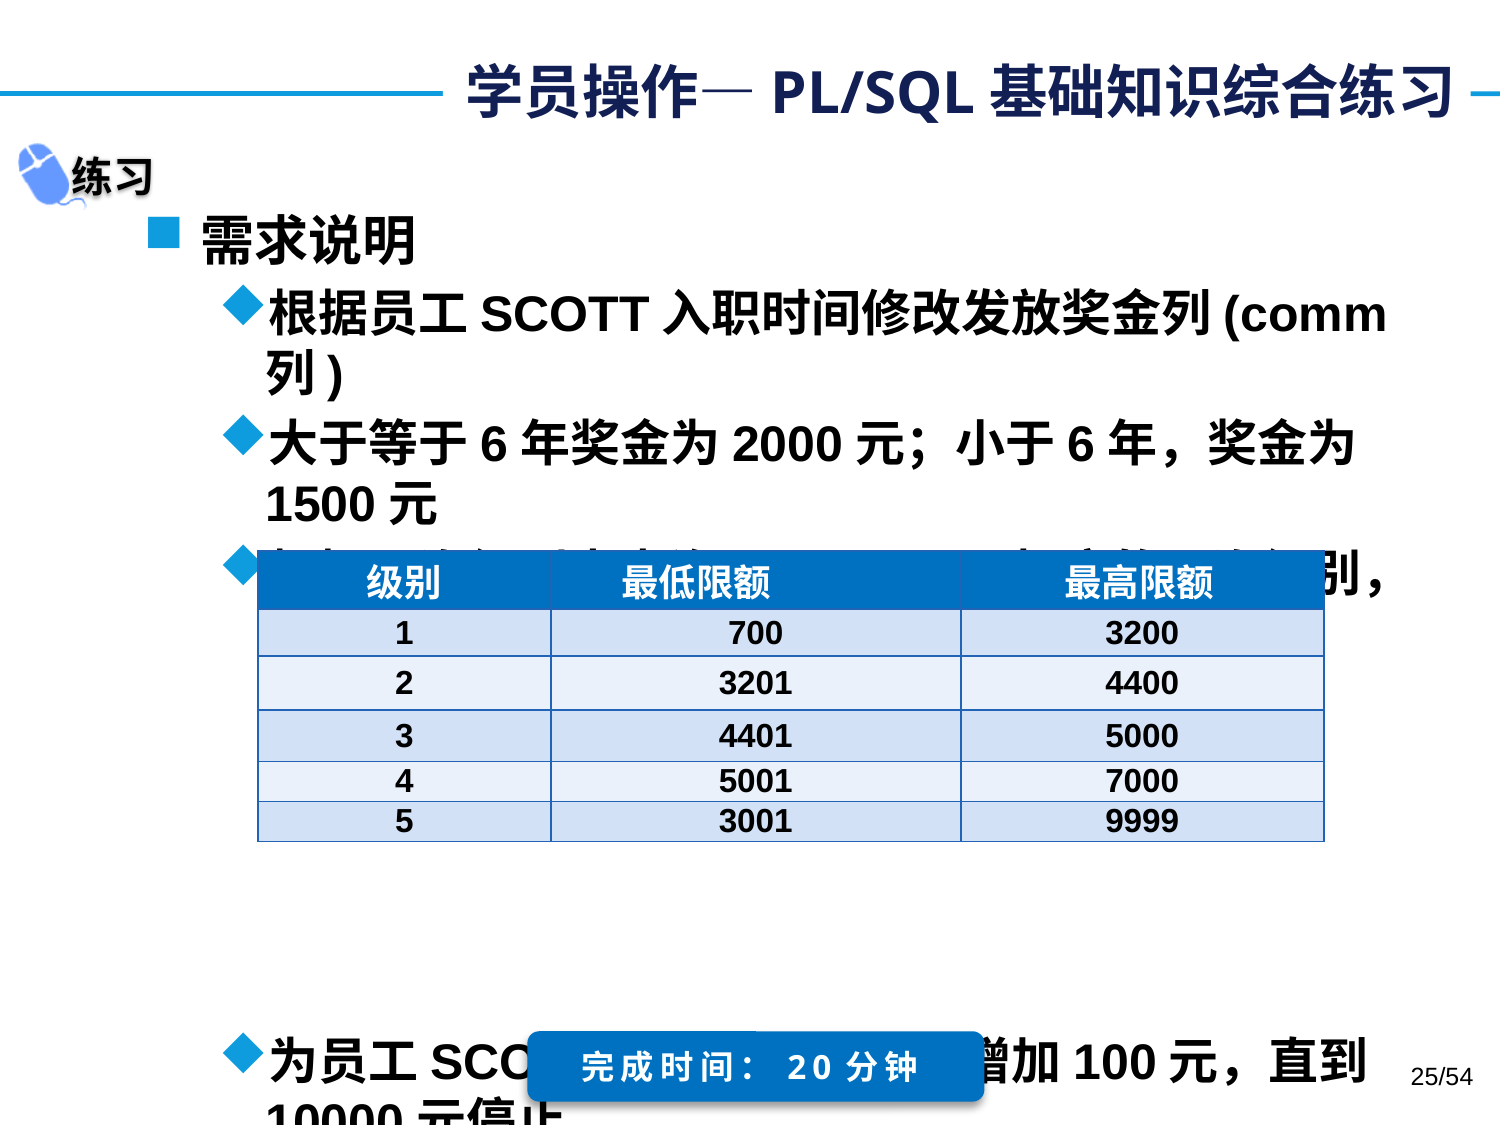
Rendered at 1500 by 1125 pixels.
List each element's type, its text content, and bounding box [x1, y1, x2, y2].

table_cell 1 [259, 610, 550, 655]
table_cell 4400 [962, 657, 1323, 709]
table_header 最高限额 [962, 552, 1323, 608]
table_cell 5001 [552, 762, 960, 801]
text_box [18, 142, 172, 210]
table_cell 700 [552, 610, 960, 655]
table_cell 9999 [962, 802, 1323, 841]
table_cell 3201 [552, 657, 960, 709]
table_cell 3 [259, 711, 550, 761]
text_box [527, 1031, 985, 1102]
table_cell 4401 [552, 711, 960, 761]
list 需求说明 根据员工SCOTT入职时间修改发放奖金列(comm列) 大于等于6年奖金为2000元；小于6年，奖金为1500元 根据工资级别表查询员工SCOTT相应的工资级别，显示所在部门名称、薪水和所在级别 为员工SCOTT增加工资，每次增加100元，直到10000元停止 [128, 199, 1465, 1043]
table_cell 5000 [962, 711, 1323, 761]
table_cell 2 [259, 657, 550, 709]
table_cell 5 [259, 802, 550, 841]
table_cell 3001 [552, 802, 960, 841]
table_cell 3200 [962, 610, 1323, 655]
table_header 级别 [259, 552, 550, 608]
table_cell 7000 [962, 762, 1323, 801]
slide_number 25/54 [1138, 1053, 1489, 1114]
table_cell 4 [259, 762, 550, 801]
table_header 最低限额 [552, 552, 960, 608]
title 学员操作—PL/SQL基础知识综合练习 [442, 46, 1471, 133]
